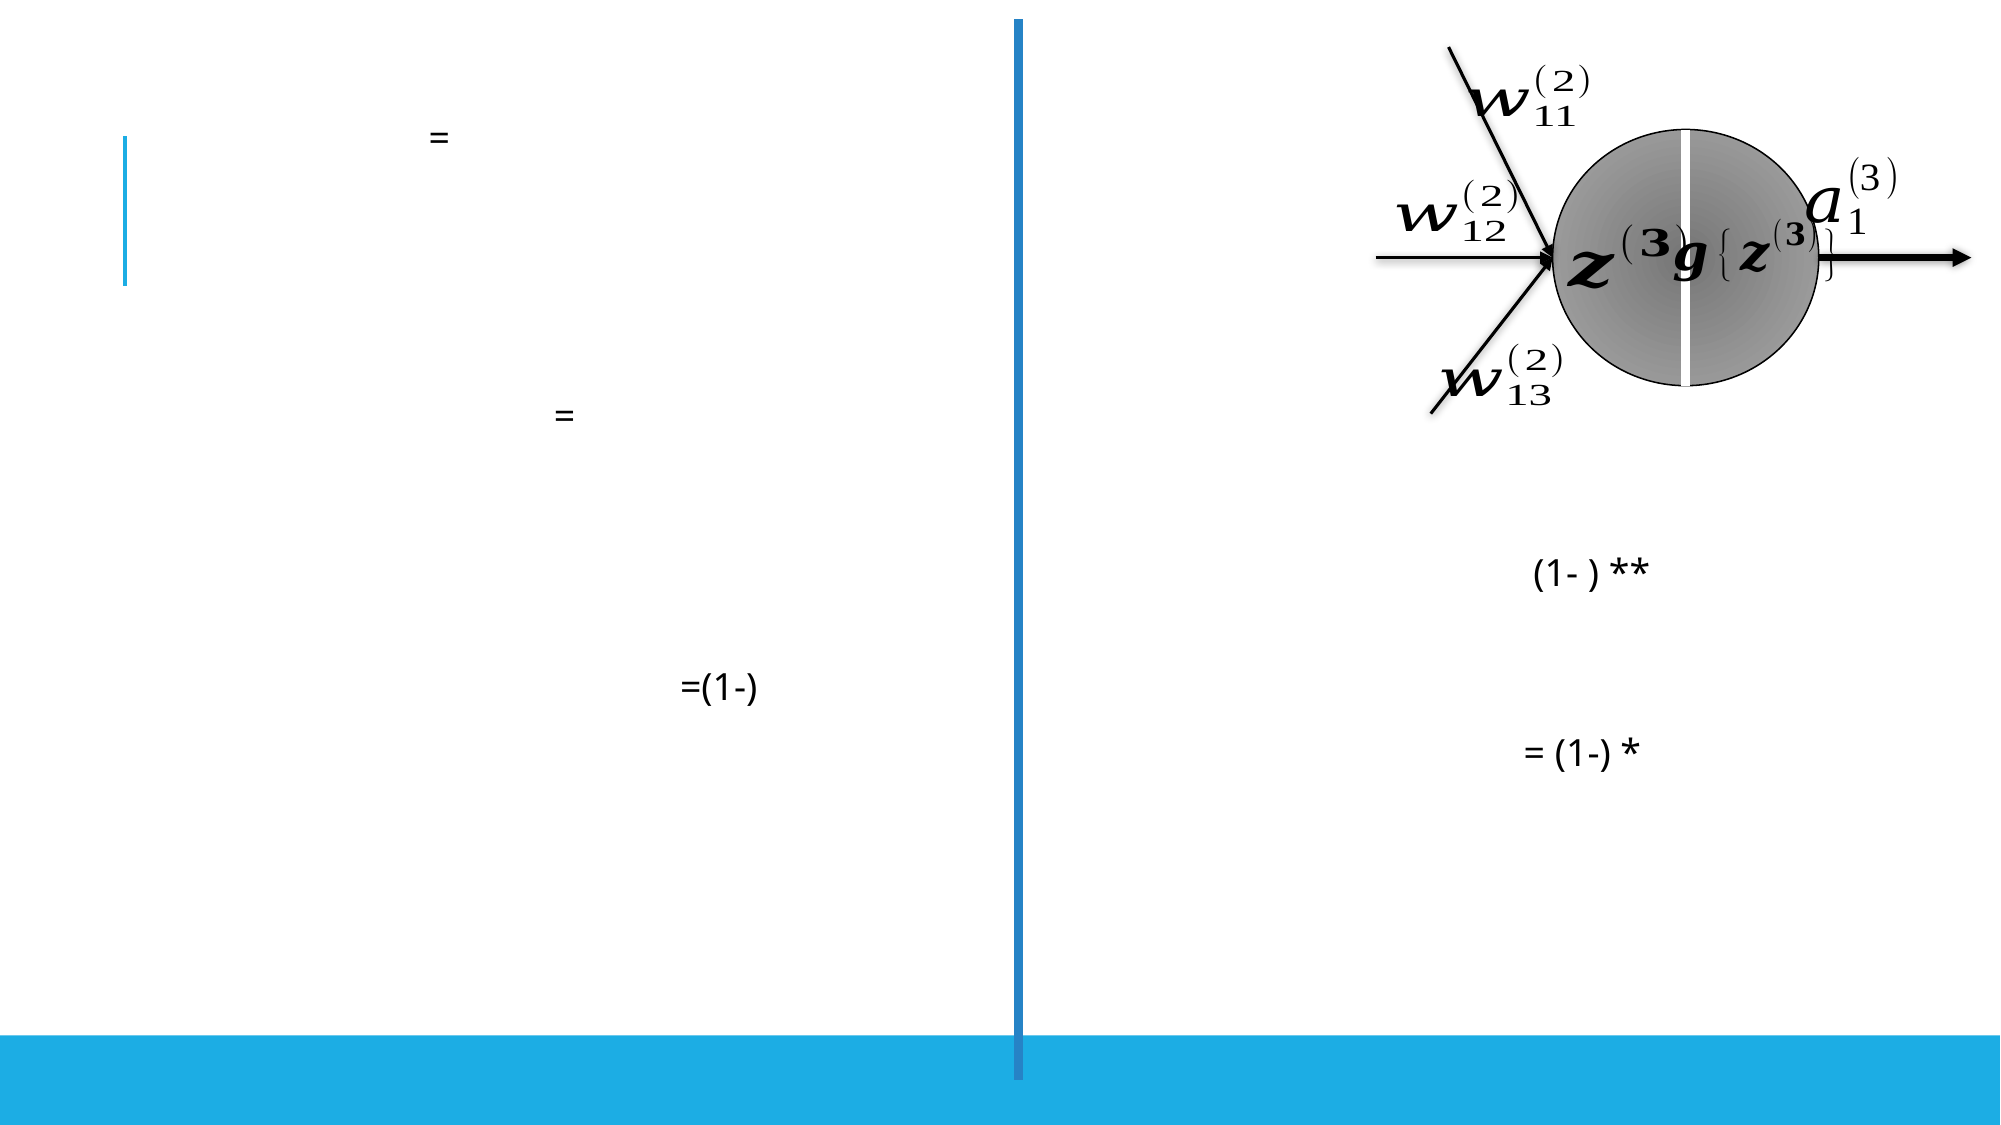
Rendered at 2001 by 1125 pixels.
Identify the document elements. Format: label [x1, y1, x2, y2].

text_box [1375, 46, 1972, 414]
